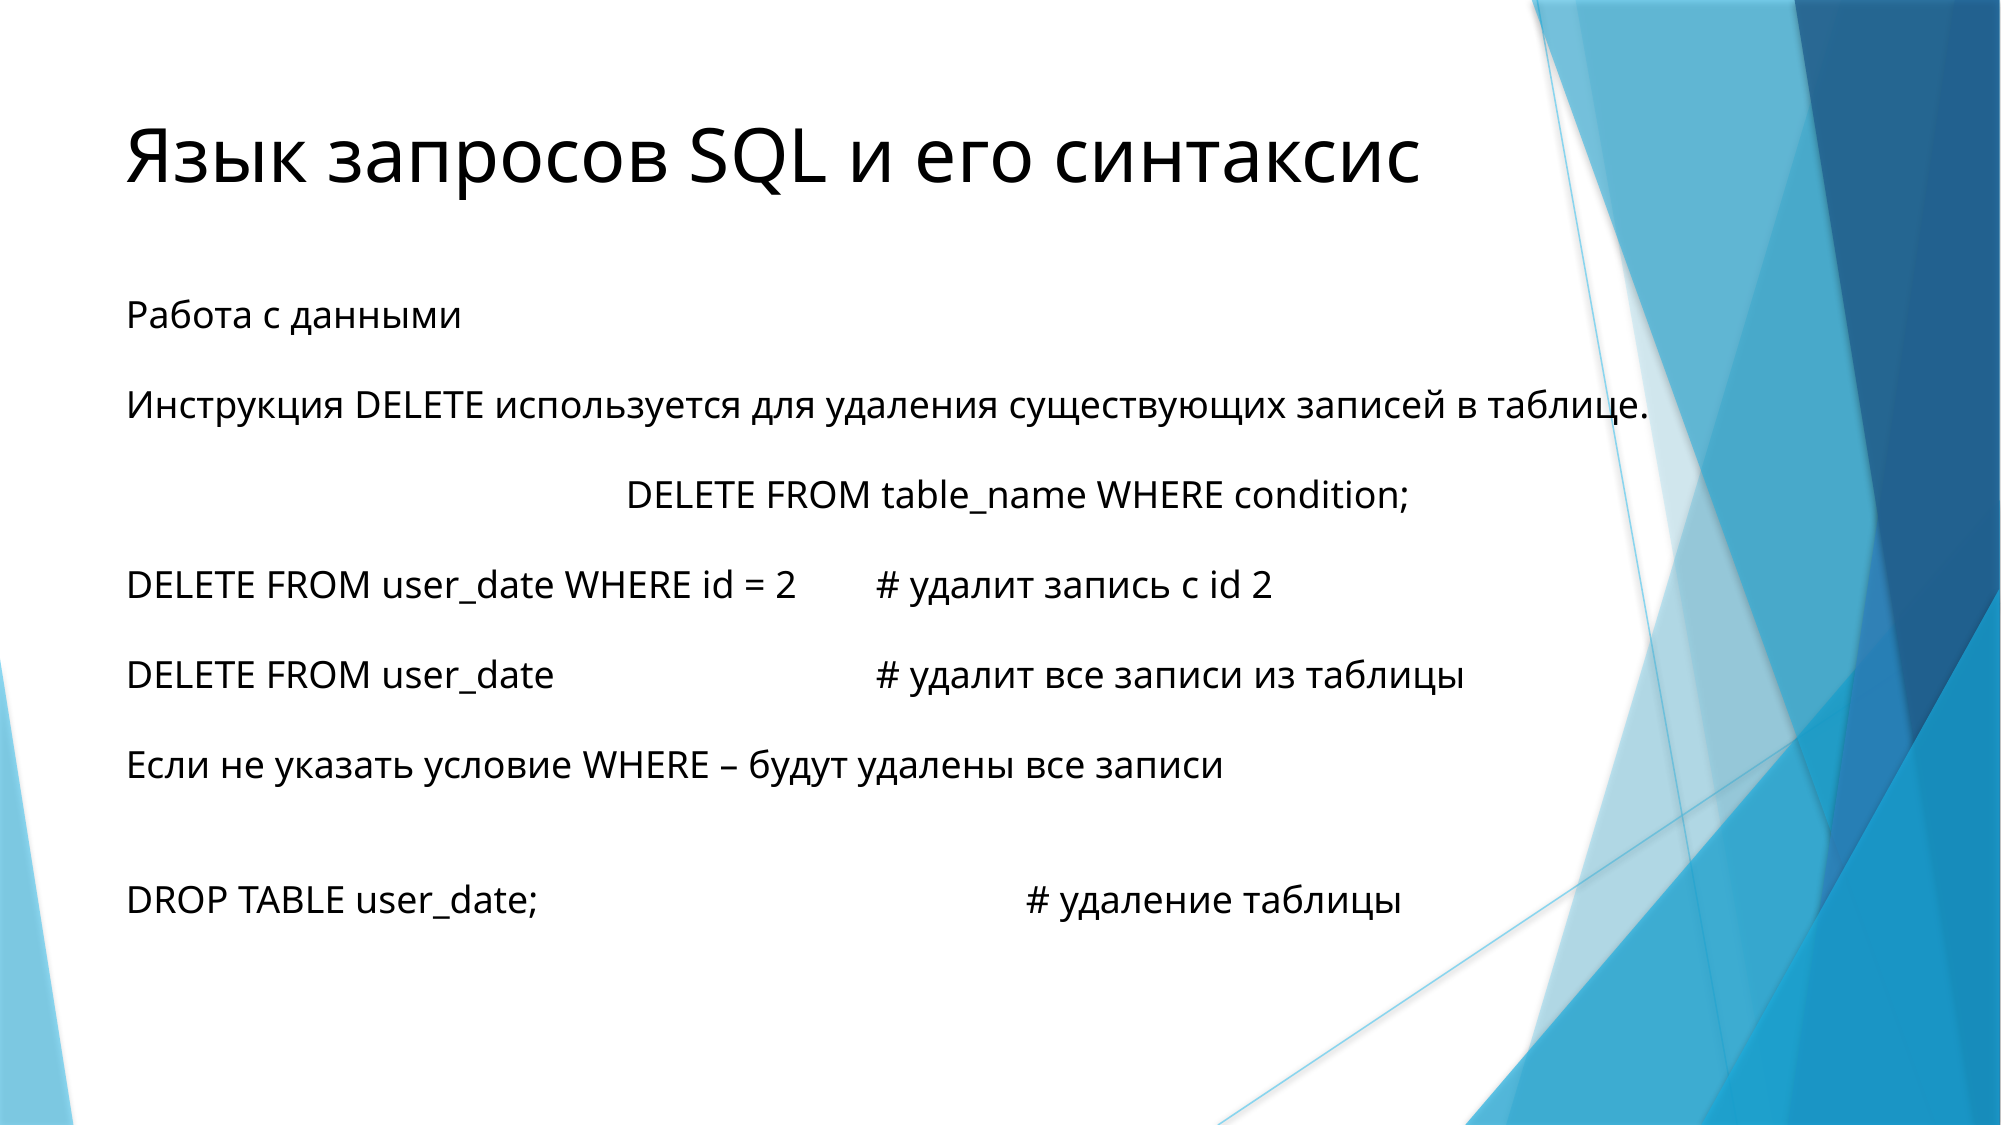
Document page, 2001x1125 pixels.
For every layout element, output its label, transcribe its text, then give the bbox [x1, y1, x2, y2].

text_box Язык запросов SQL и его синтаксис [111, 99, 1522, 283]
text_box Работа с данными Инструкция DELETE используется для удаления существующих записей в таблице. DELETE FROM table_name WHERE condition; DELETE FROM user_date WHERE id = 2 # удалит запись с id 2 DELETE FROM user_date # удалит все записи из таблицы Если не указать условие WHERE – будут удалены все записи DROP TABLE user_date; # удаление таблицы [111, 283, 1925, 973]
